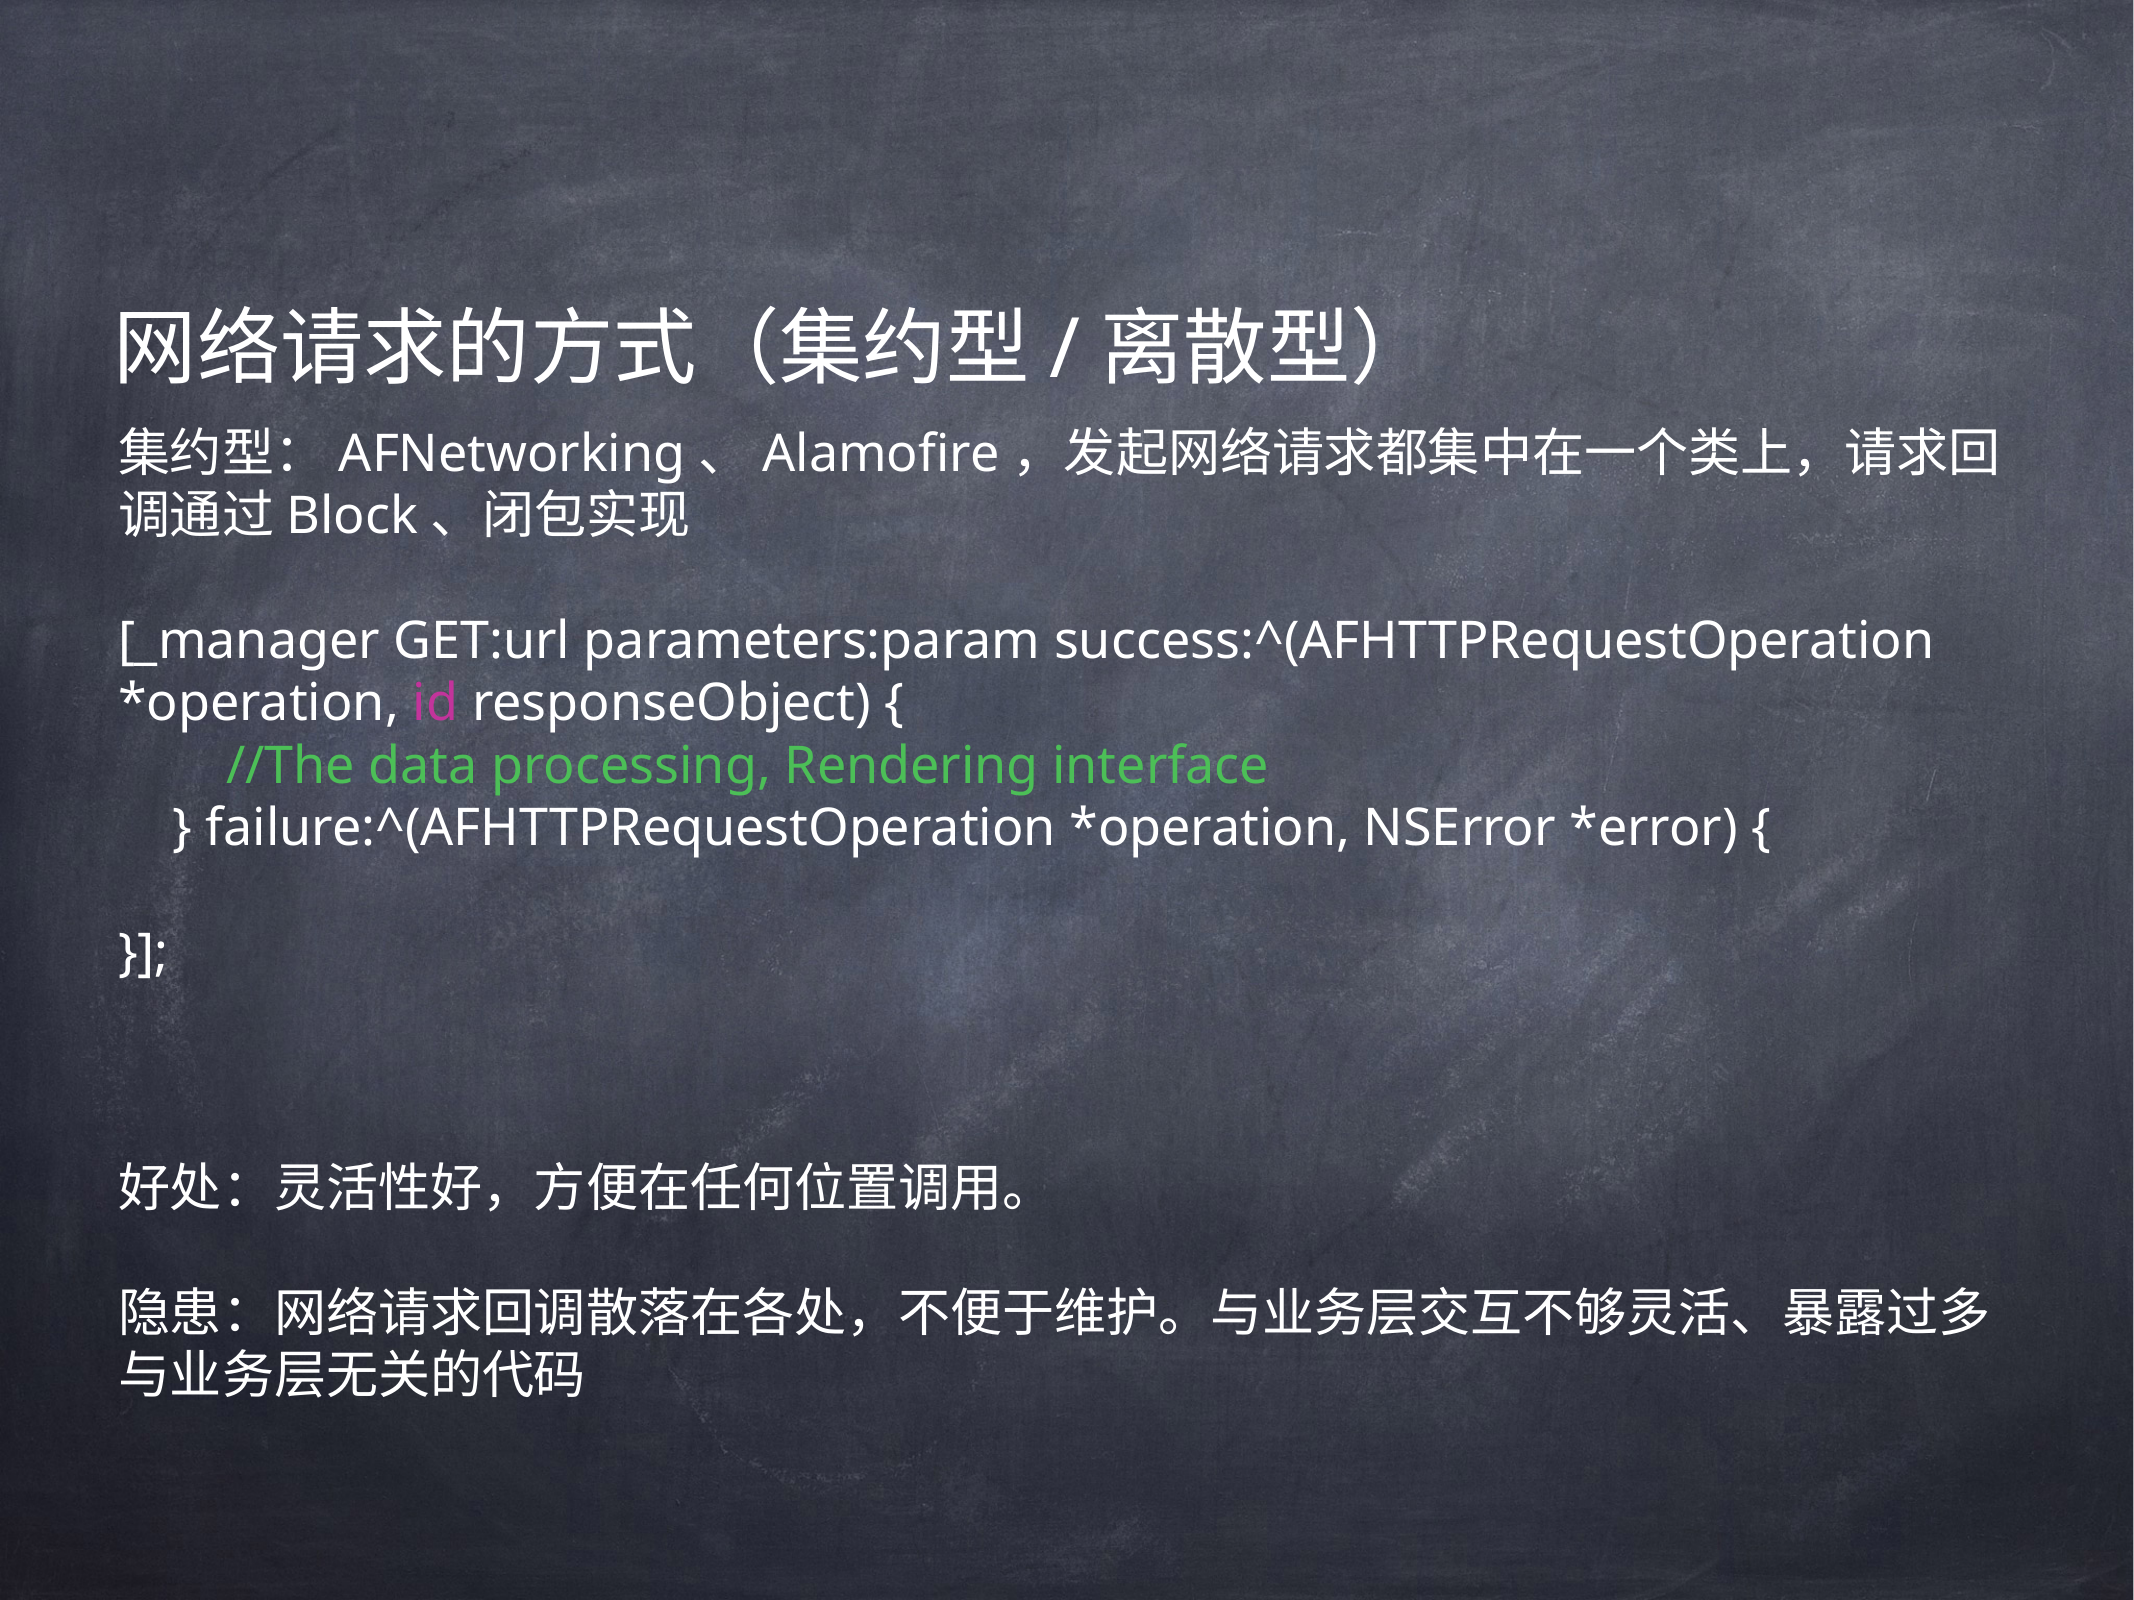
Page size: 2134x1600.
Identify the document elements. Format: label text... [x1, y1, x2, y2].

picture [0, 0, 2134, 1600]
text_box 好处：灵活性好，方便在任何位置调用。 隐患：网络请求回调散落在各处，不便于维护。与业务层交互不够灵活、暴露过多与业务层无关的代码 [109, 1145, 2024, 1413]
text_box 集约型：AFNetworking、Alamofire，发起网络请求都集中在一个类上，请求回调通过Block、闭包实现 [_manager GET:url parameters:param success:^(AFHTTPRequestOperation *operation, id responseObject) { //The data processing, Rendering interface } failure:^(AFHTTPRequestOperation *operation, NSError *error) { }]; [109, 410, 2024, 990]
text_box 网络请求的方式（集约型/离散型） [105, 134, 1823, 403]
